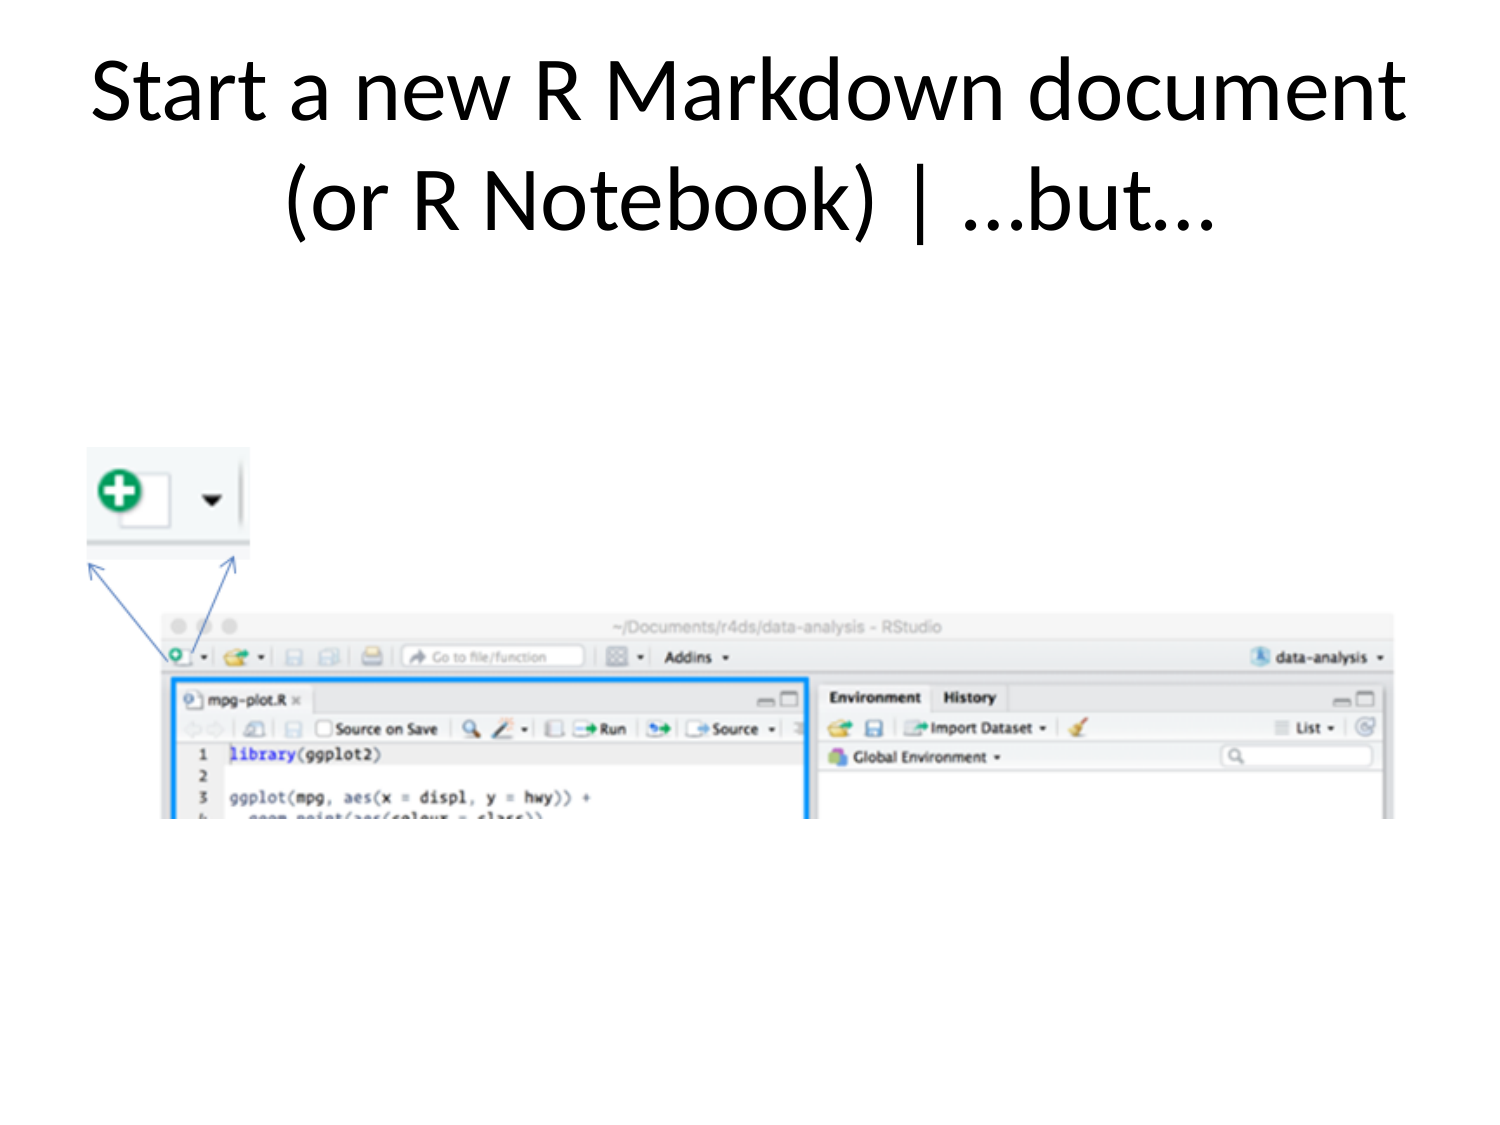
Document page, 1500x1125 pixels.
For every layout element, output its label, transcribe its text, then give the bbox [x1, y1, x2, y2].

picture [74, 447, 1426, 819]
title Start a new R Markdown document (or R Notebook) | …but… [75, 45, 1425, 233]
